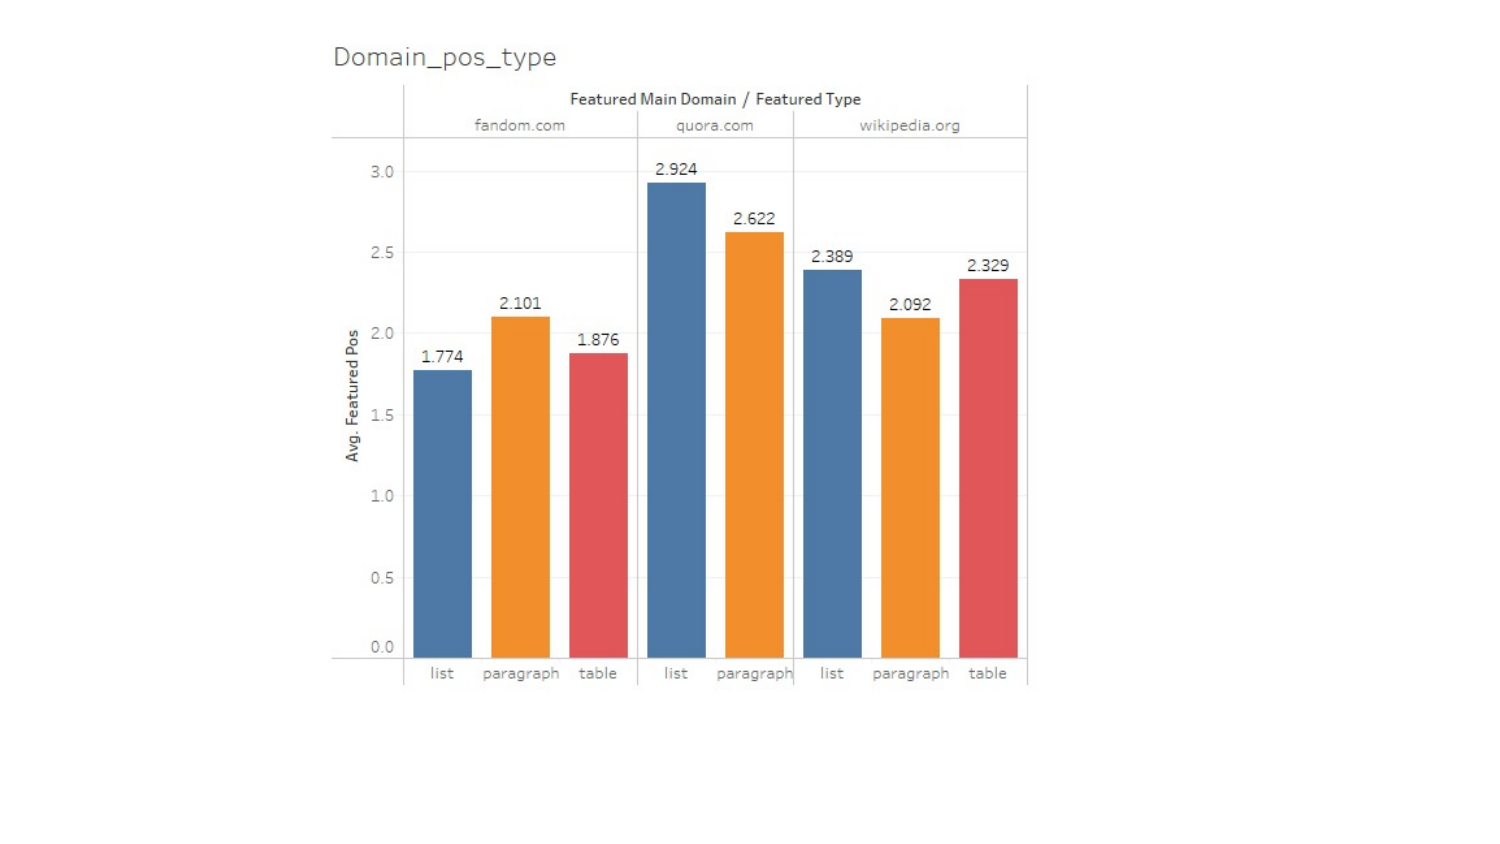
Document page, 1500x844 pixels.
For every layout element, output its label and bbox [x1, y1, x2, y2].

picture [320, 24, 1335, 693]
